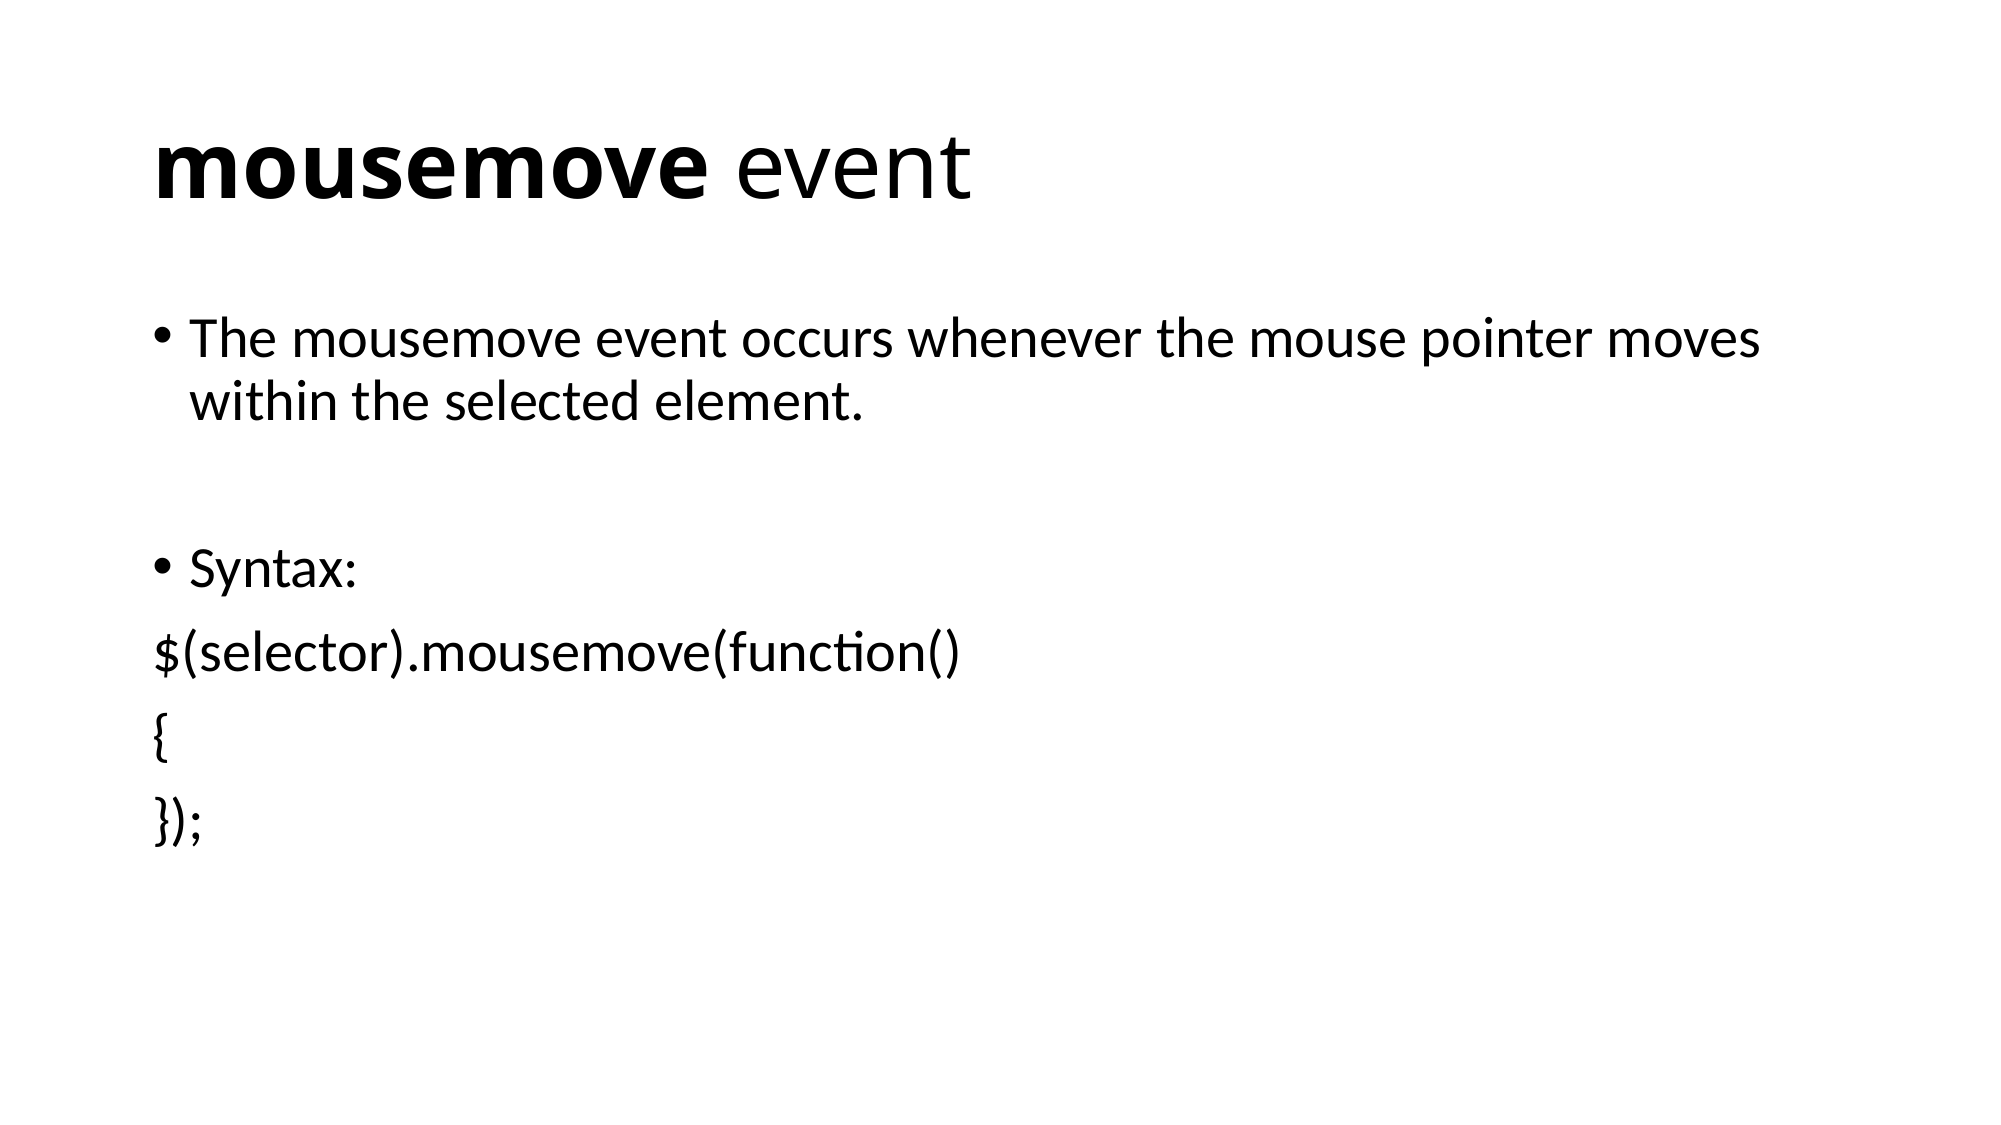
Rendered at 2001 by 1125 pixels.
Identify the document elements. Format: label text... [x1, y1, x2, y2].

title mousemove event [137, 59, 1863, 278]
list The mousemove event occurs whenever the mouse pointer moves within the selected element. Syntax: $(selector).mousemove(function() { }); [137, 299, 1863, 1014]
